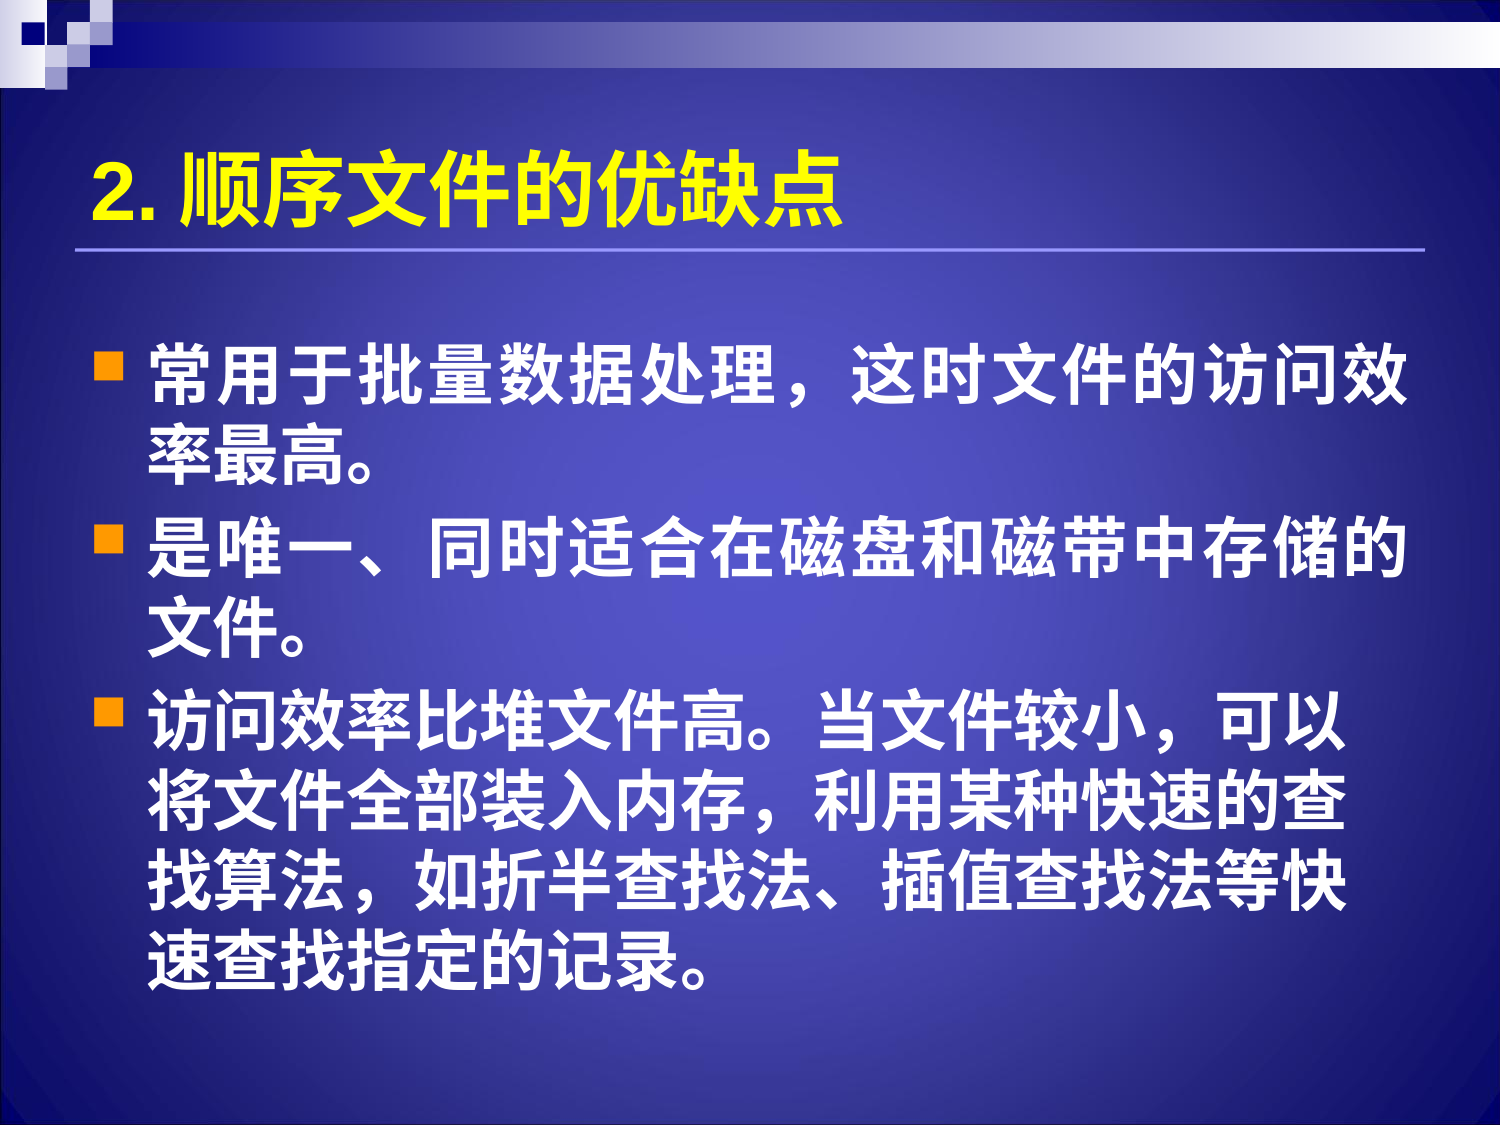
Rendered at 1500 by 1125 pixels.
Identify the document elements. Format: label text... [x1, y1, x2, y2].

picture [113, 0, 1500, 22]
list 常用于批量数据处理，这时文件的访问效率最高。 是唯一、同时适合在磁盘和磁带中存储的文件。 访问效率比堆文件高。当文件较小，可以将文件全部装入内存，利用某种快速的查找算法，如折半查找法、插值查找法等快速查找指定的记录。 [75, 324, 1425, 963]
picture [47, 0, 89, 45]
picture [0, 67, 1500, 1125]
title 2.顺序文件的优缺点 [75, 75, 1425, 300]
